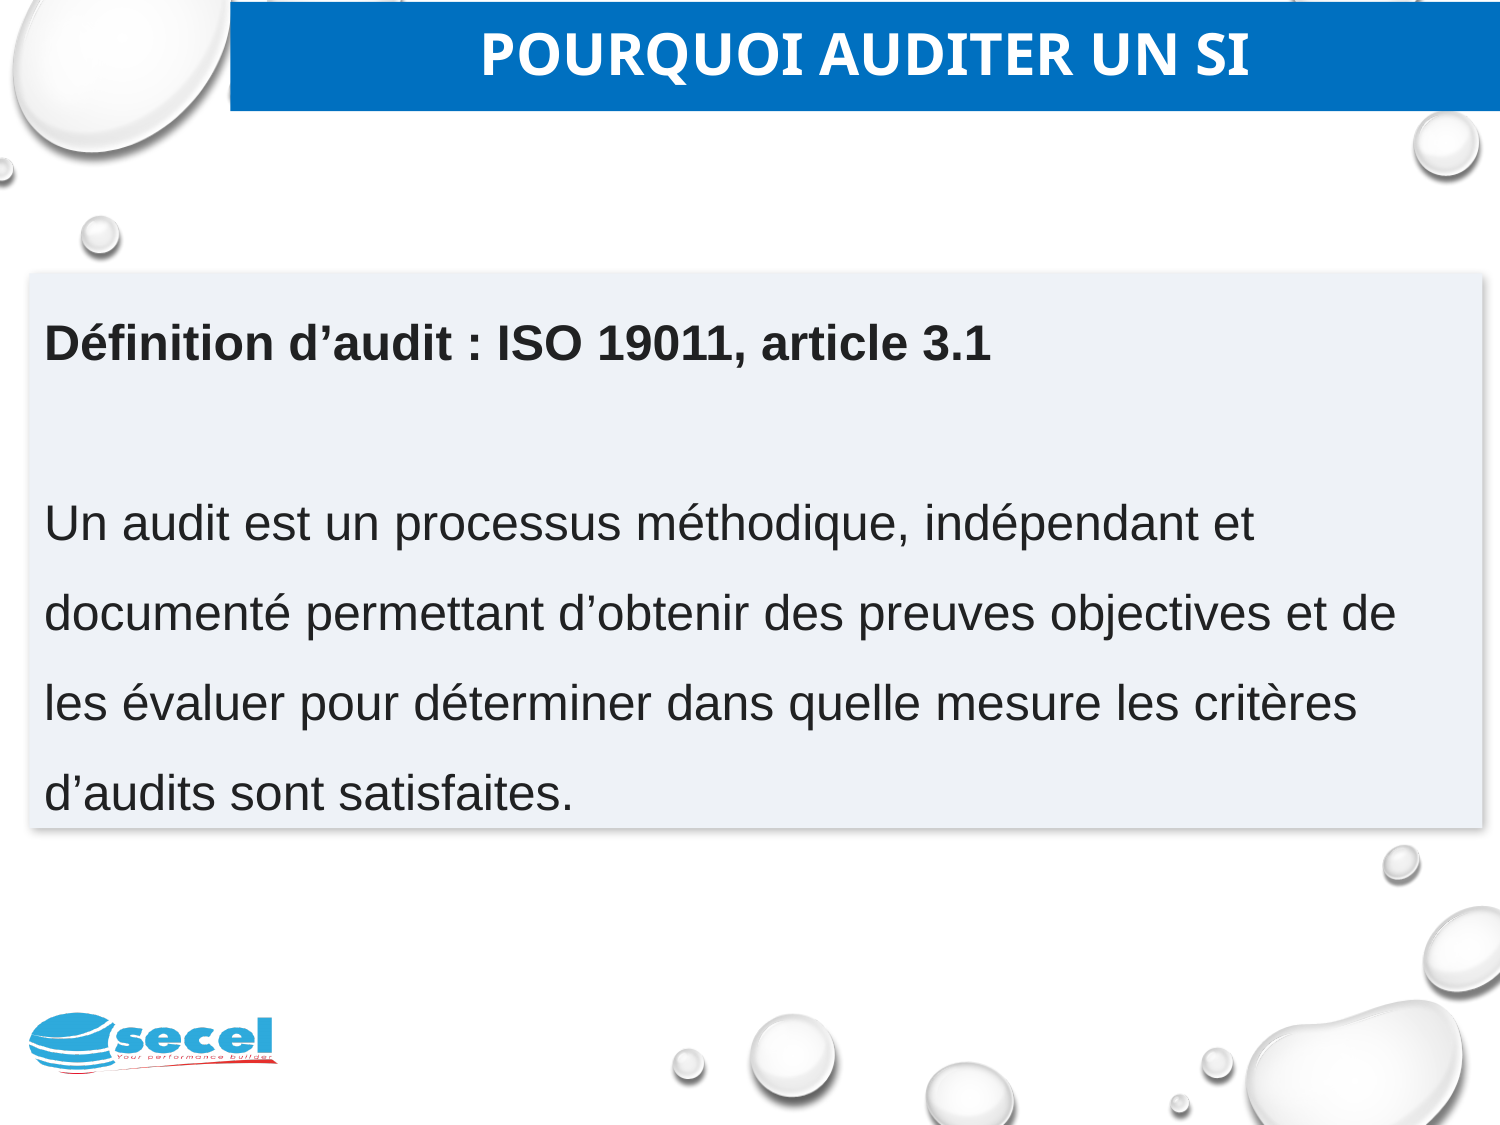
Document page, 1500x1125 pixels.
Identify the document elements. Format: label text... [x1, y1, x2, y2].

title POURQUOI AUDITER UN SI [230, 1, 1500, 112]
picture [0, 0, 1500, 1125]
text_box Définition d’audit : ISO 19011, article 3.1 Un audit est un processus méthodique, indépendant et documenté permettant d’obtenir des preuves objectives et de les évaluer pour déterminer dans quelle mesure les critères d’audits sont satisfaites. [29, 273, 1483, 829]
